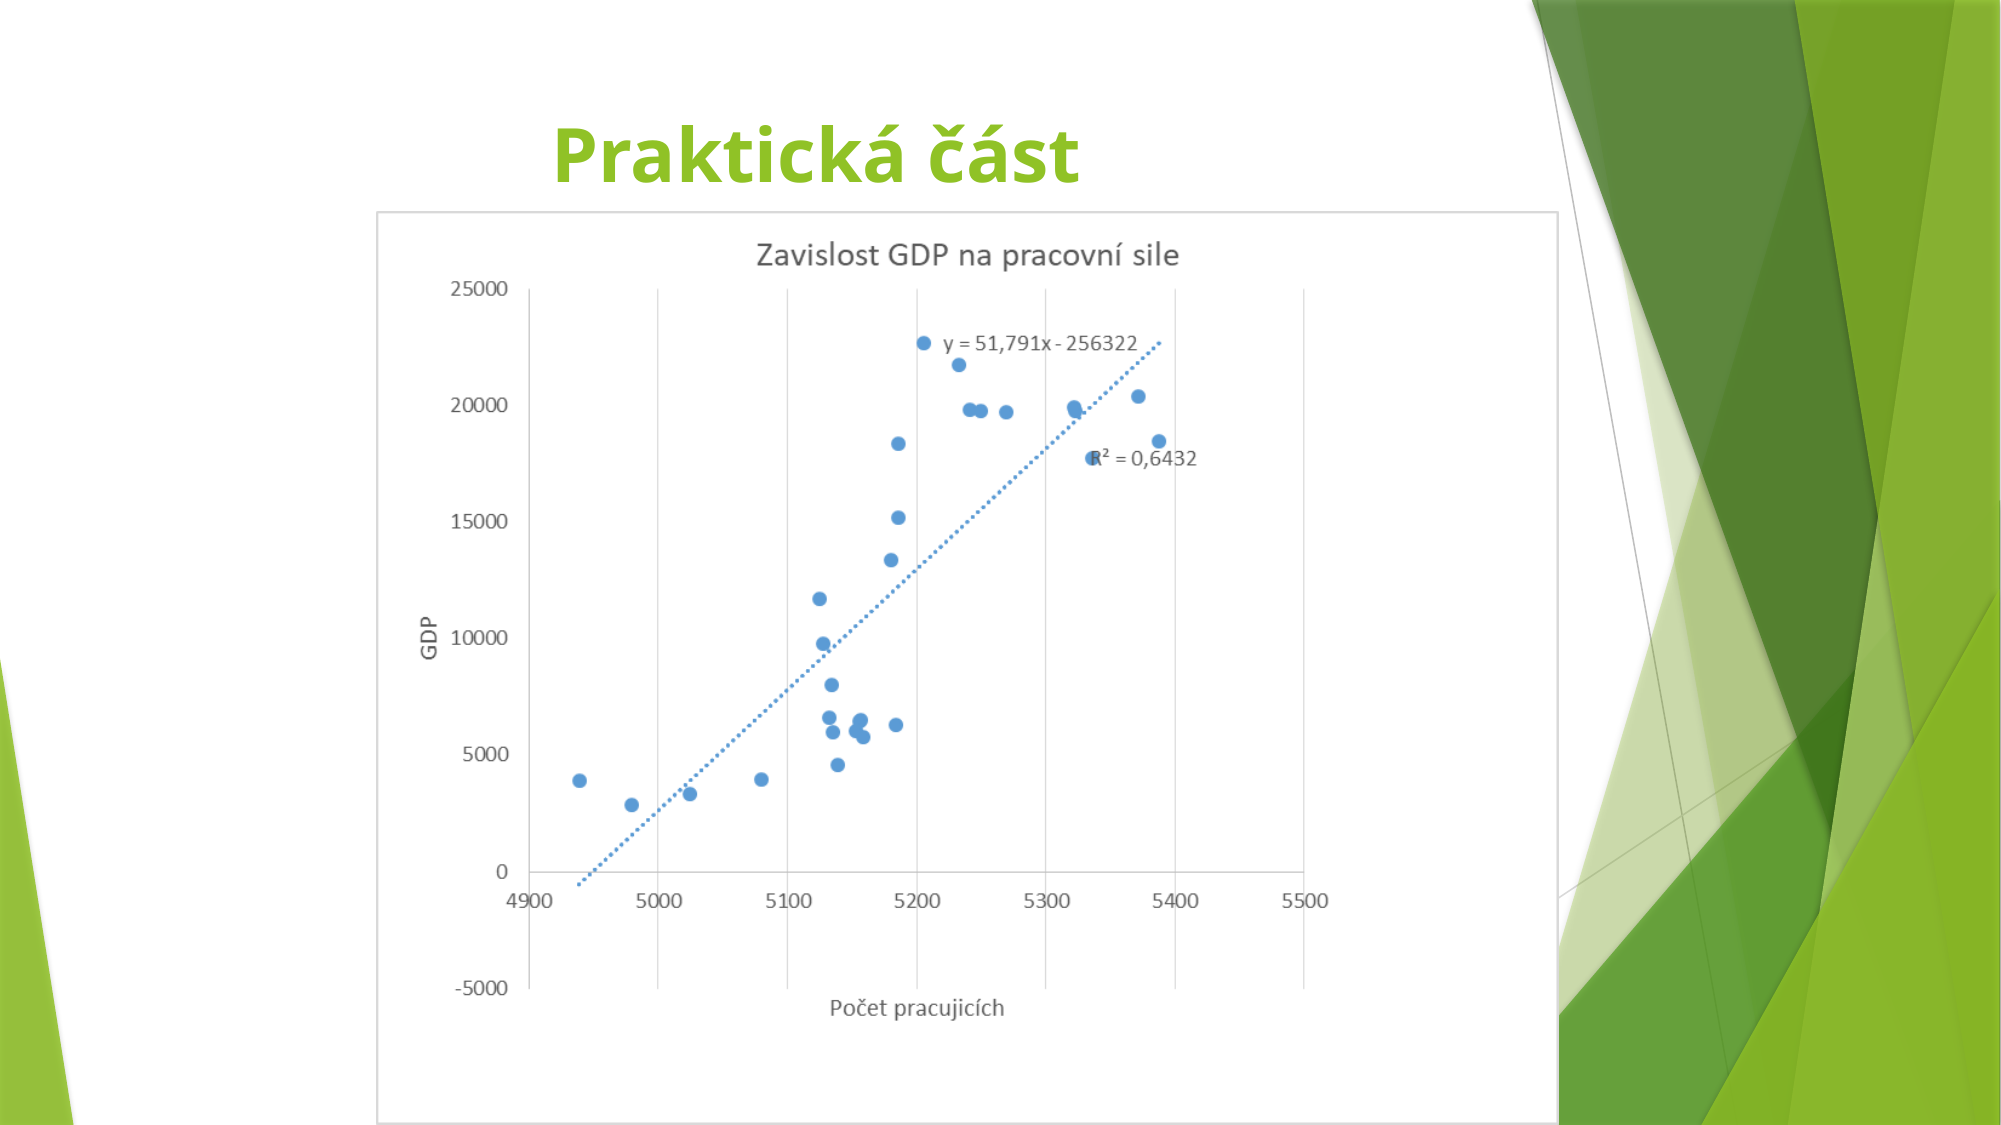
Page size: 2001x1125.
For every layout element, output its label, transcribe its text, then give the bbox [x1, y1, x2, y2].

title Praktická část [111, 99, 1522, 317]
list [375, 211, 1559, 1125]
